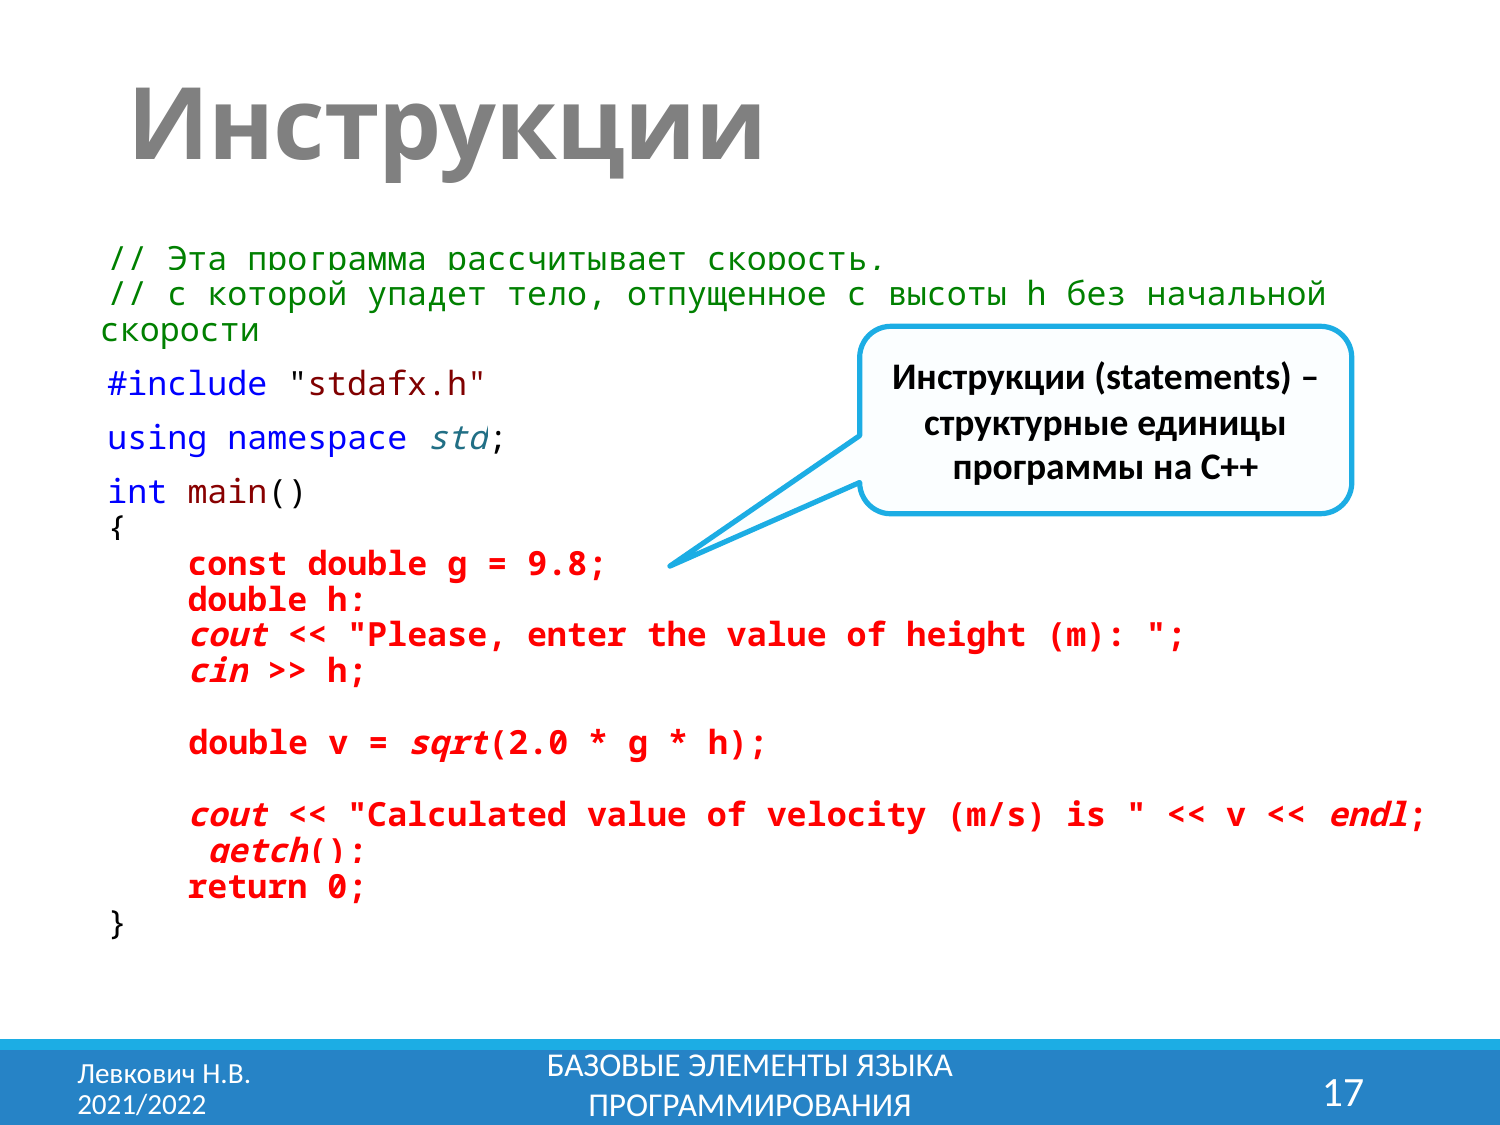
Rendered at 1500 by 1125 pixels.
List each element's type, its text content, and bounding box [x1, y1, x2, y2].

text_box Инструкции (statements) – структурные единицы программы на С++ [669, 325, 1353, 568]
slide_number Левкович Н.В. 2021/2022 [47, 1059, 440, 1120]
list // Эта программа рассчитывает скорость, // с которой упадет тело, отпущенное с высоты h без начальной скорости #include "stdafx.h" using namespace std; int main() { const double g = 9.8; double h; cout << "Please, enter the value of height (m): "; cin >> h; double v = sqrt(2.0 * g * h); cout << "Calculated value of velocity (m/s) is " << v << endl; _getch(); return 0; } [99, 233, 1441, 993]
footer Базовые элементы языка программирования [453, 1046, 1047, 1120]
title Инструкции [112, 37, 1428, 188]
slide_number 17 [1218, 1059, 1380, 1120]
